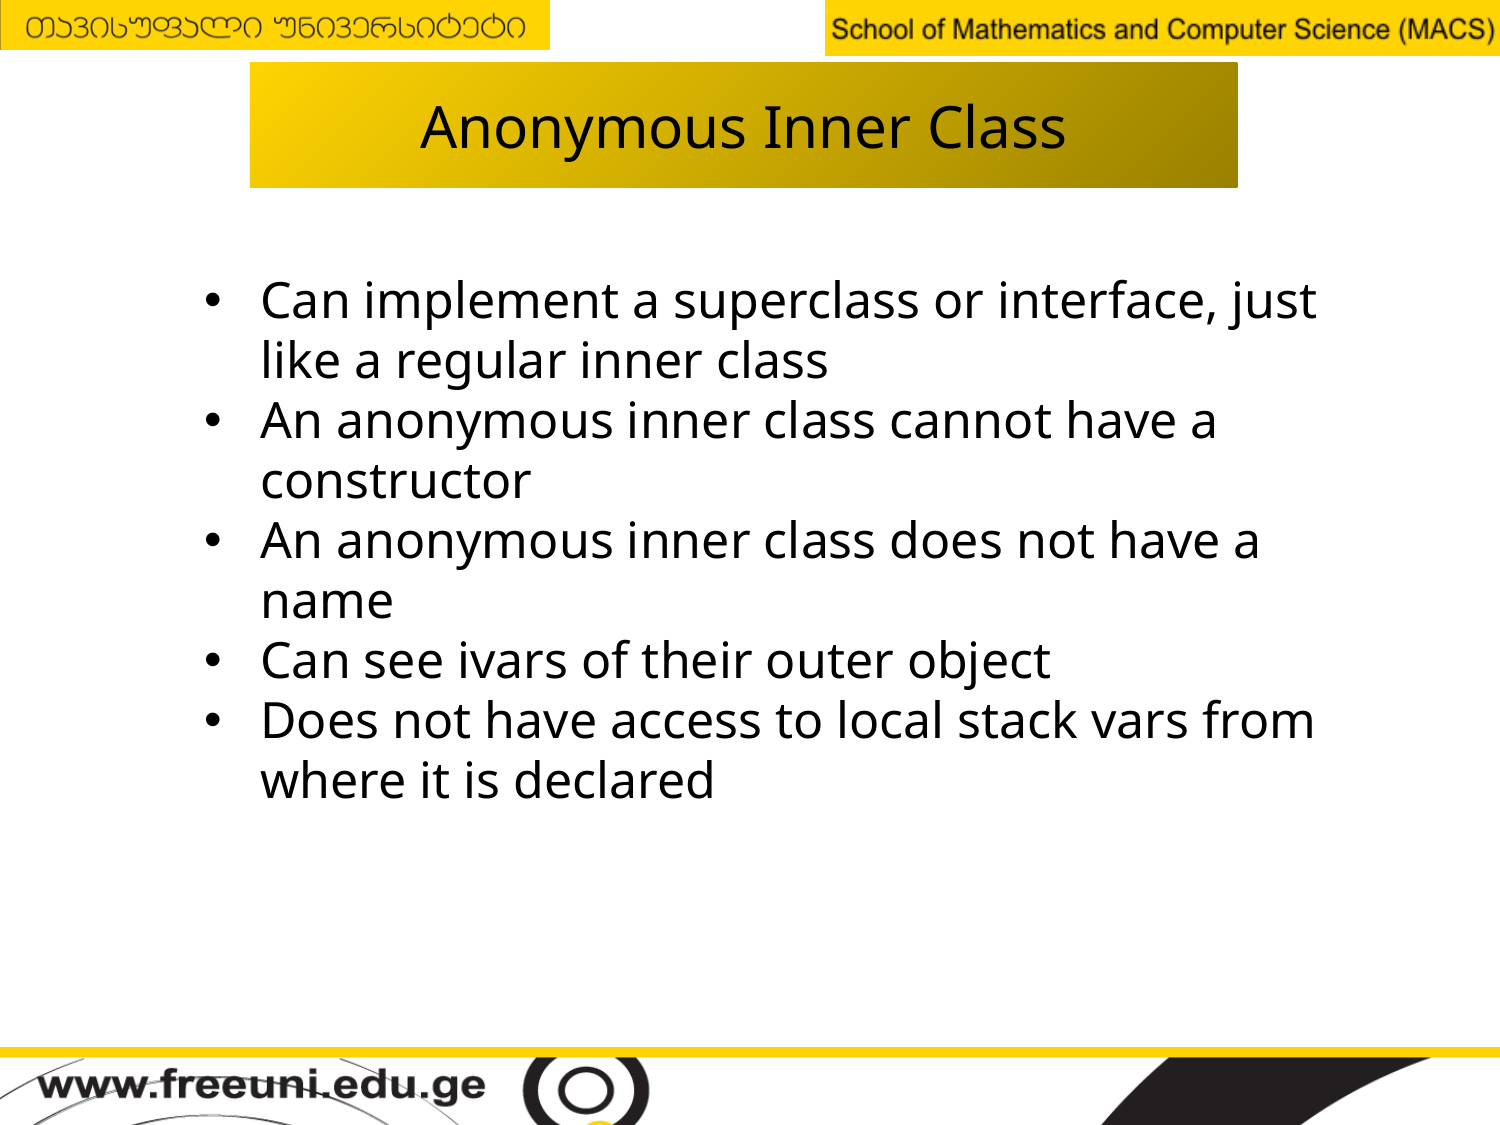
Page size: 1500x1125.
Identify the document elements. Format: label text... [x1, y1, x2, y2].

picture [824, 0, 1500, 56]
picture [0, 1047, 1500, 1125]
picture [0, 0, 551, 50]
text_box Can implement a superclass or interface, just like a regular inner class An anonymous inner class cannot have a constructor An anonymous inner class does not have a name Can see ivars of their outer object Does not have access to local stack vars from where it is declared [114, 261, 1336, 877]
text_box Anonymous Inner Class [249, 62, 1238, 188]
